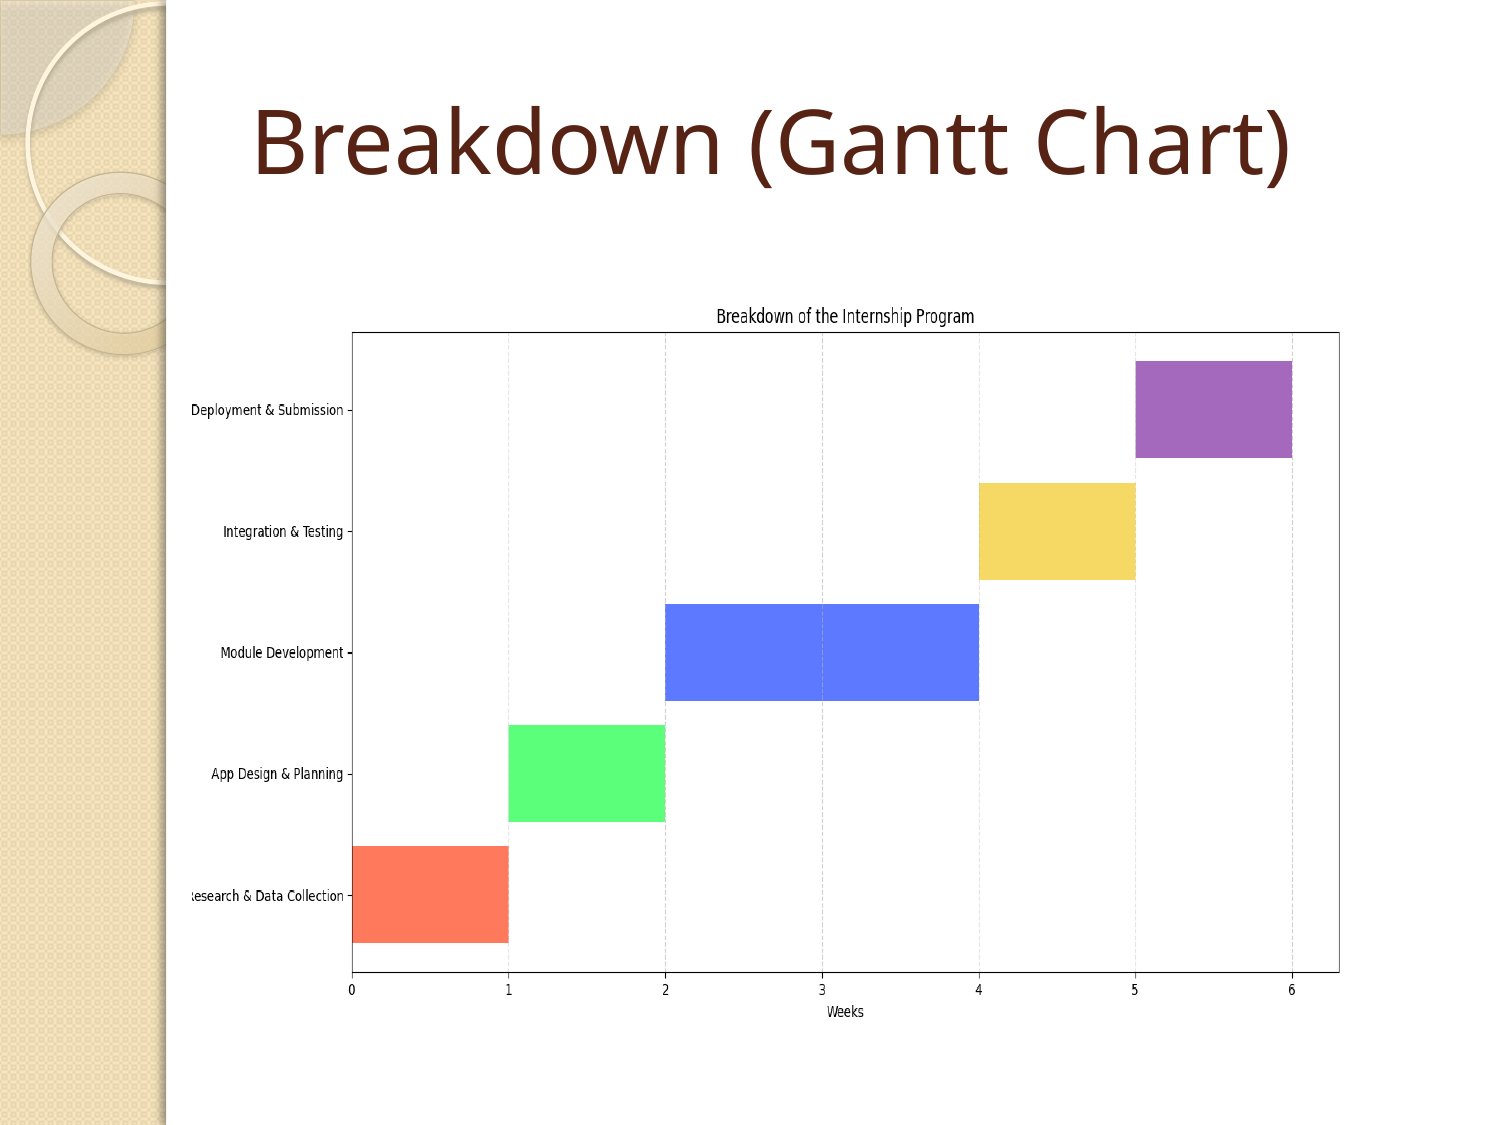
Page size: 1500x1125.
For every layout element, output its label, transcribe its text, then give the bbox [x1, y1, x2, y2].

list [192, 232, 1466, 1064]
title Breakdown (Gantt Chart) [235, 45, 1466, 232]
